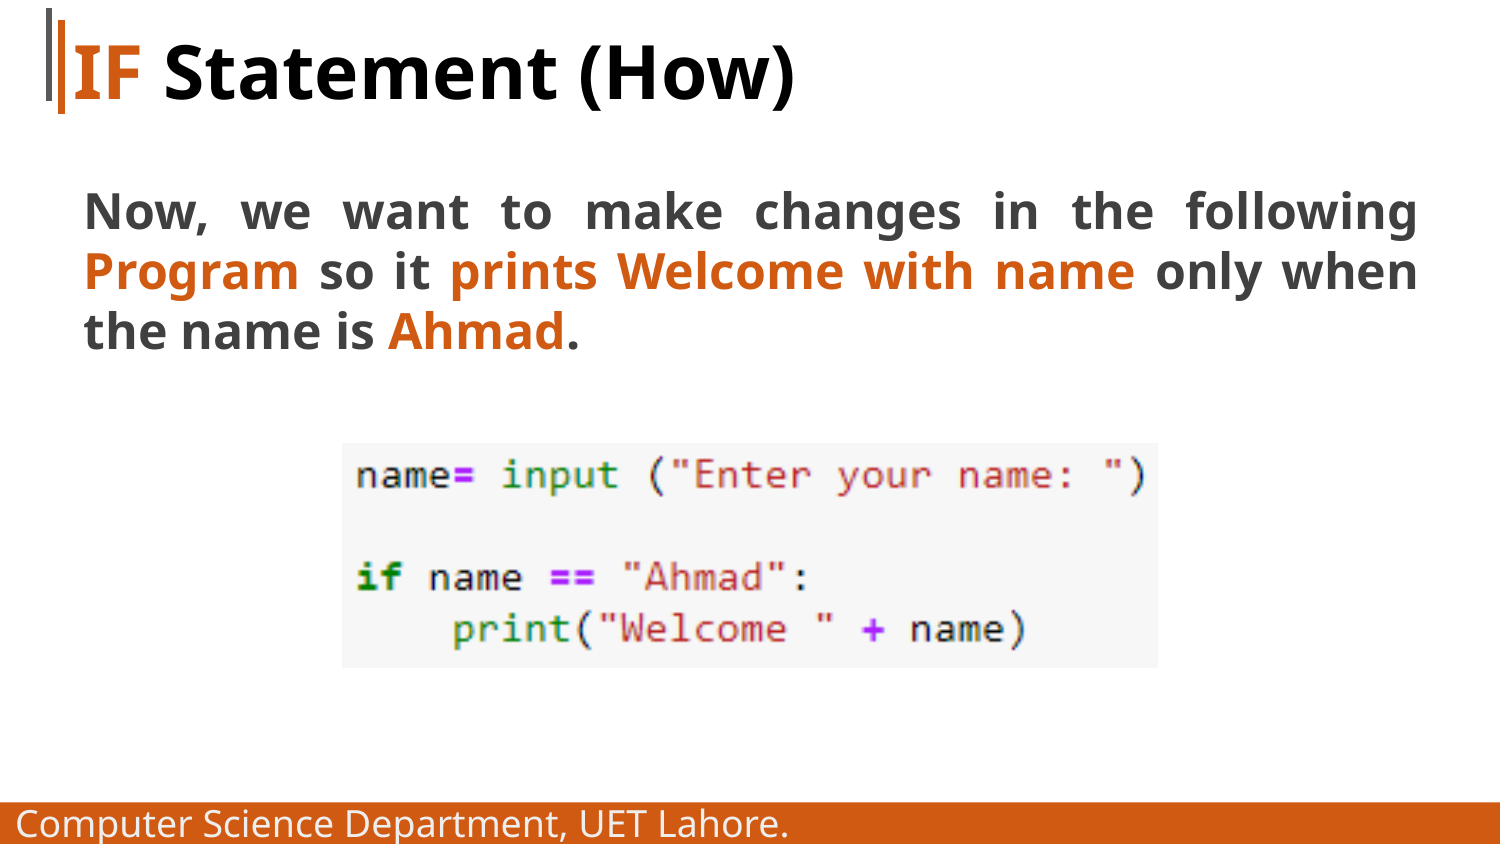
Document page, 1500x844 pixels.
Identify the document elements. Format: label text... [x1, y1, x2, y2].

picture [341, 443, 1159, 669]
subtitle Now, we want to make changes in the following Program so it prints Welcome with name only when the name is Ahmad. [68, 164, 1435, 391]
text_box [957, 802, 1500, 844]
title IF Statement (How) [0, 0, 1500, 130]
text_box Computer Science Department, UET Lahore. [0, 792, 957, 844]
